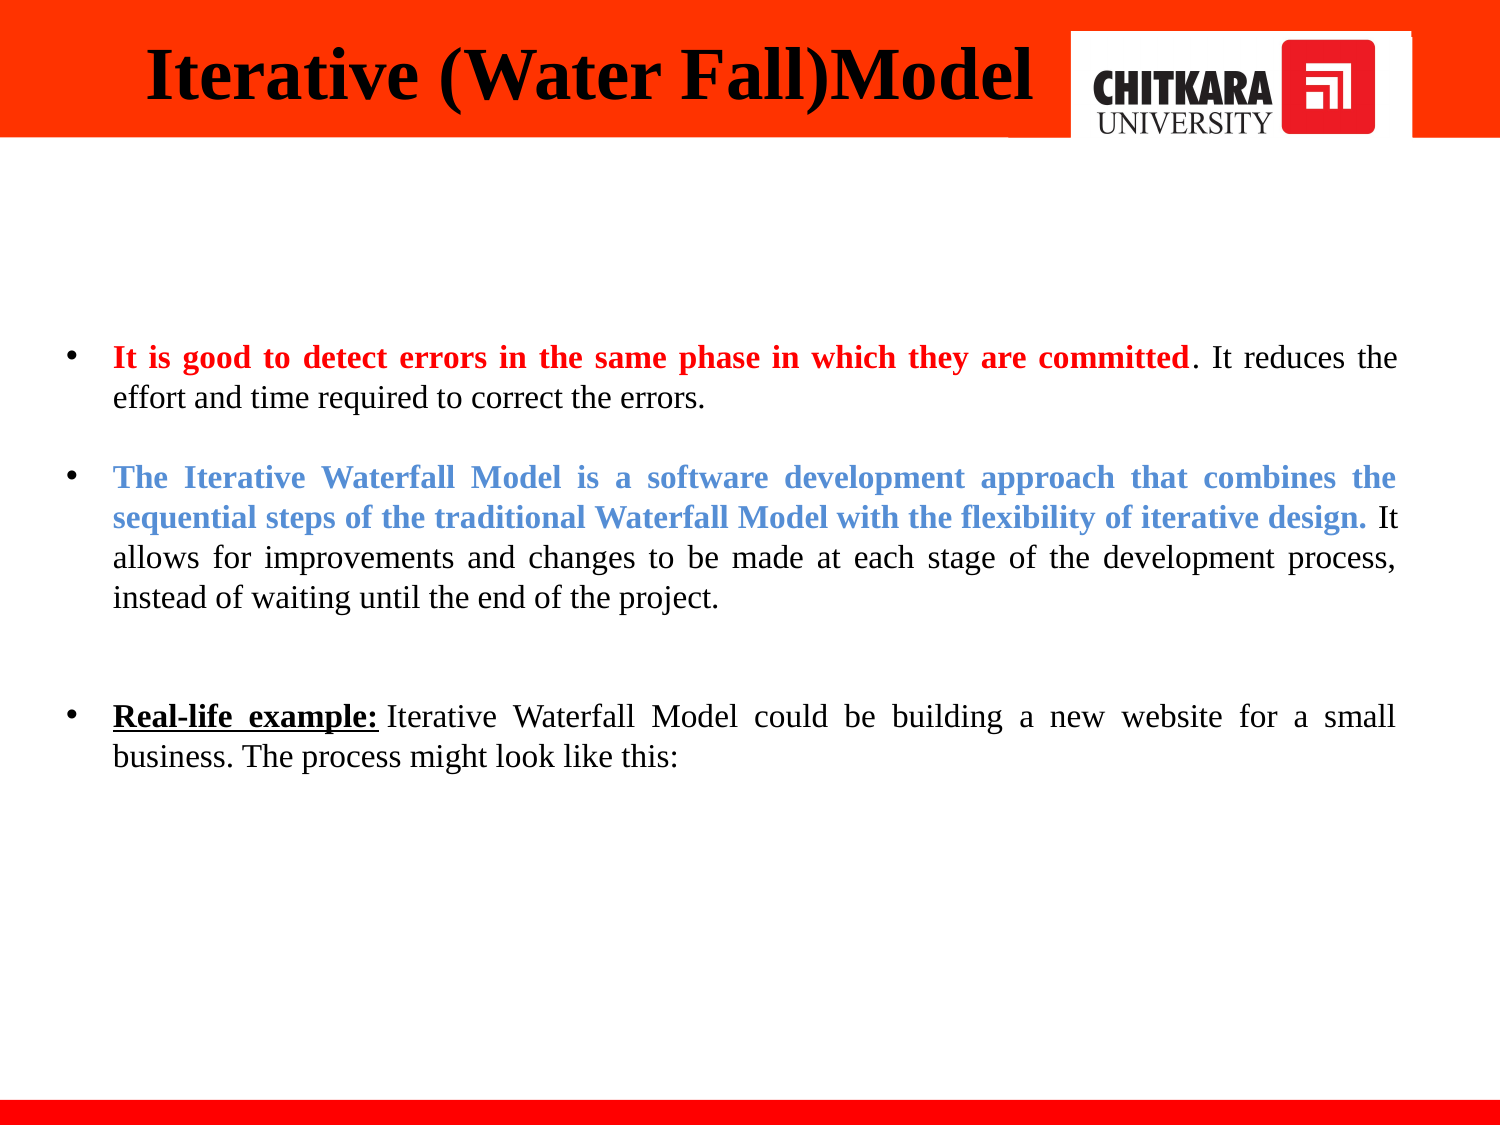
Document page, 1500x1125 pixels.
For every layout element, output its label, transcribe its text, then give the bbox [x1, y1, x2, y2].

picture [1083, 37, 1390, 138]
title Iterative (Water Fall)Model [145, 0, 1083, 150]
text_box It is good to detect errors in the same phase in which they are committed. It reduces the effort and time required to correct the errors. The Iterative Waterfall Model is a software development approach that combines the sequential steps of the traditional Waterfall Model with the flexibility of iterative design. It allows for improvements and changes to be made at each stage of the development process, instead of waiting until the end of the project. Real-life example: Iterative Waterfall Model could be building a new website for a small business. The process might look like this: [51, 327, 1414, 822]
